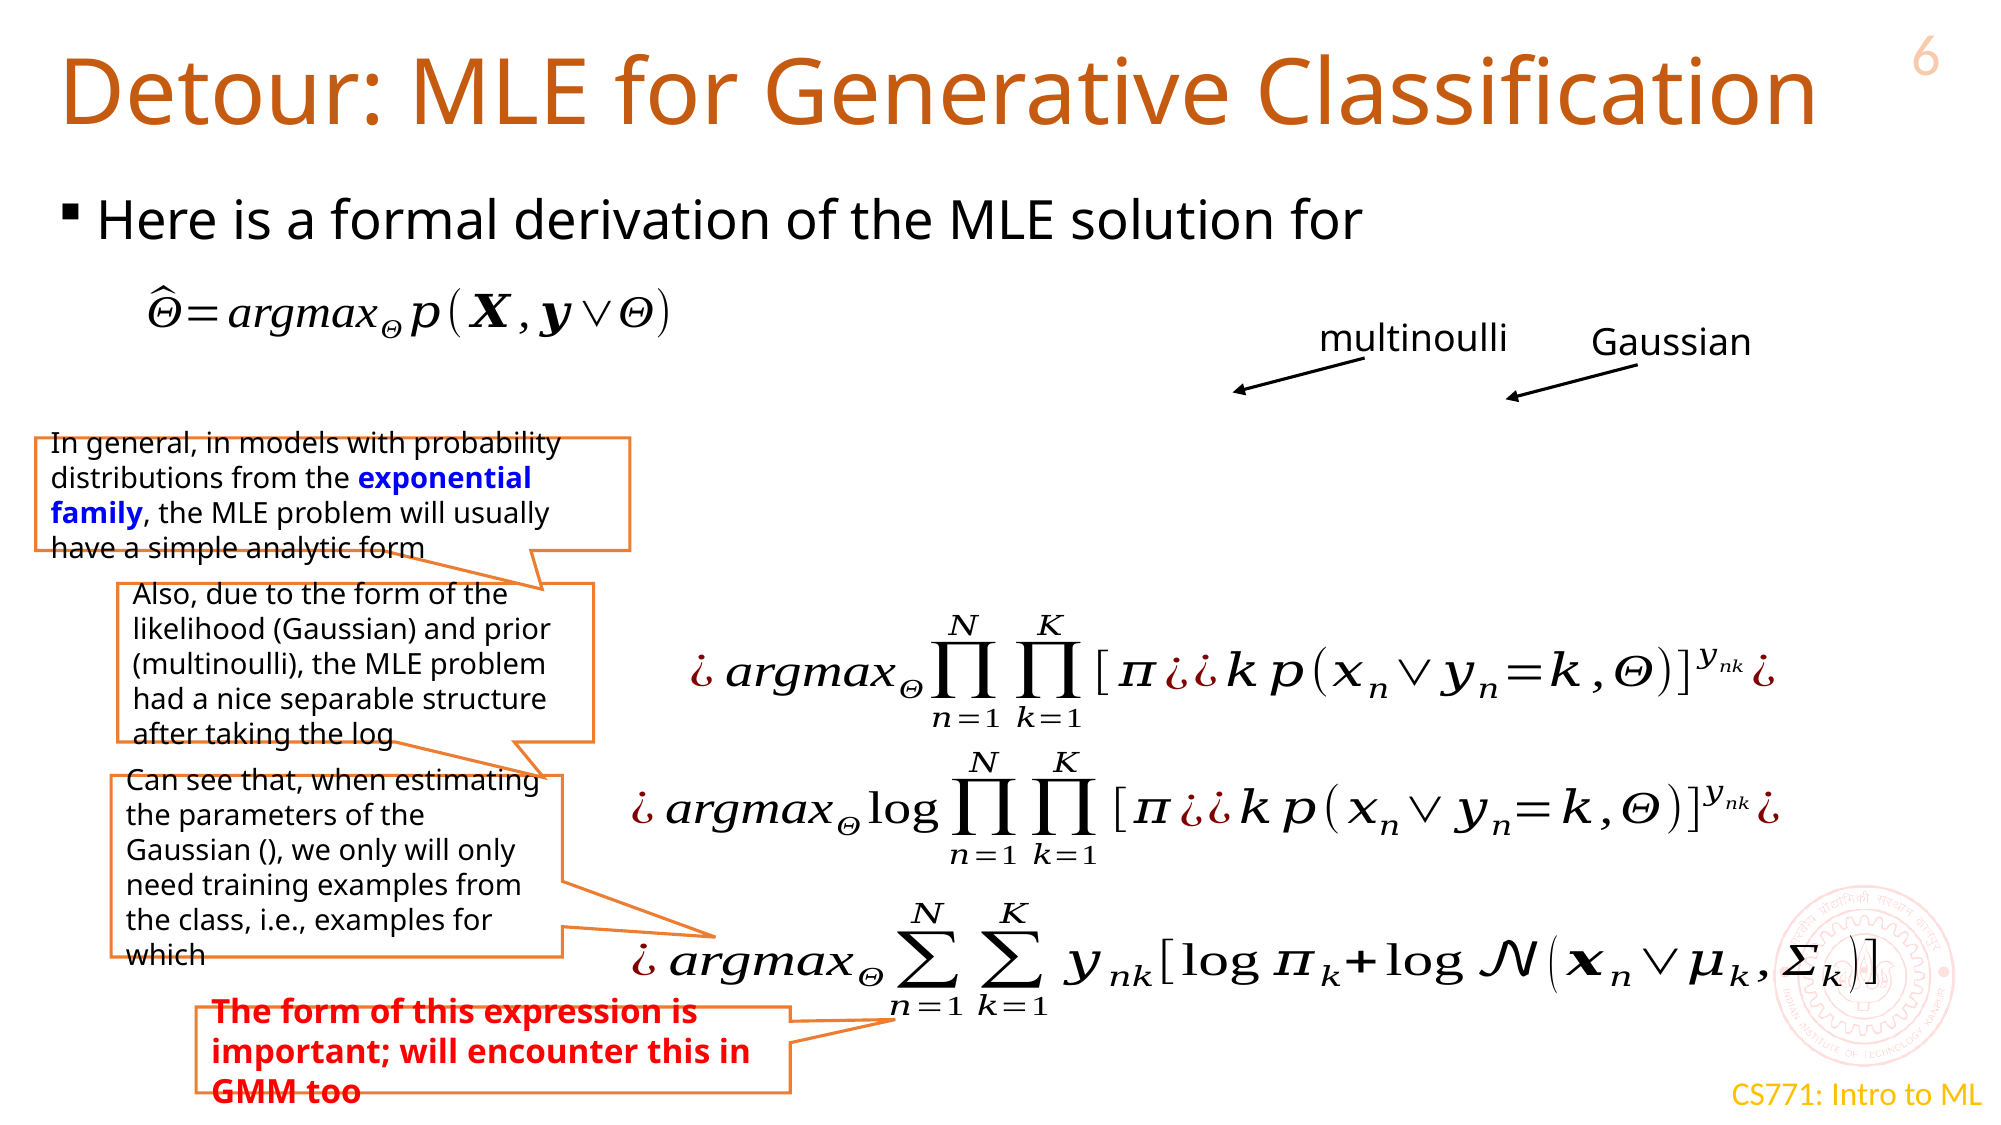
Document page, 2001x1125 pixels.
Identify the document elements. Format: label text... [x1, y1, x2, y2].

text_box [1232, 357, 1365, 393]
text_box multinoulli [1303, 306, 1524, 367]
title Detour: MLE for Generative Classification [43, 27, 1970, 163]
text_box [1505, 364, 1638, 400]
text_box The form of this expression is important; will encounter this in GMM too [195, 1005, 896, 1094]
text_box Also, due to the form of the likelihood (Gaussian) and prior (multinoulli), the MLE problem had a nice separable structure after taking the log [116, 582, 595, 780]
slide_number 6 [1857, 22, 1957, 83]
text_box In general, in models with probability distributions from the exponential family, the MLE problem will usually have a simple analytic form [34, 436, 631, 591]
text_box Gaussian [1576, 310, 1767, 371]
